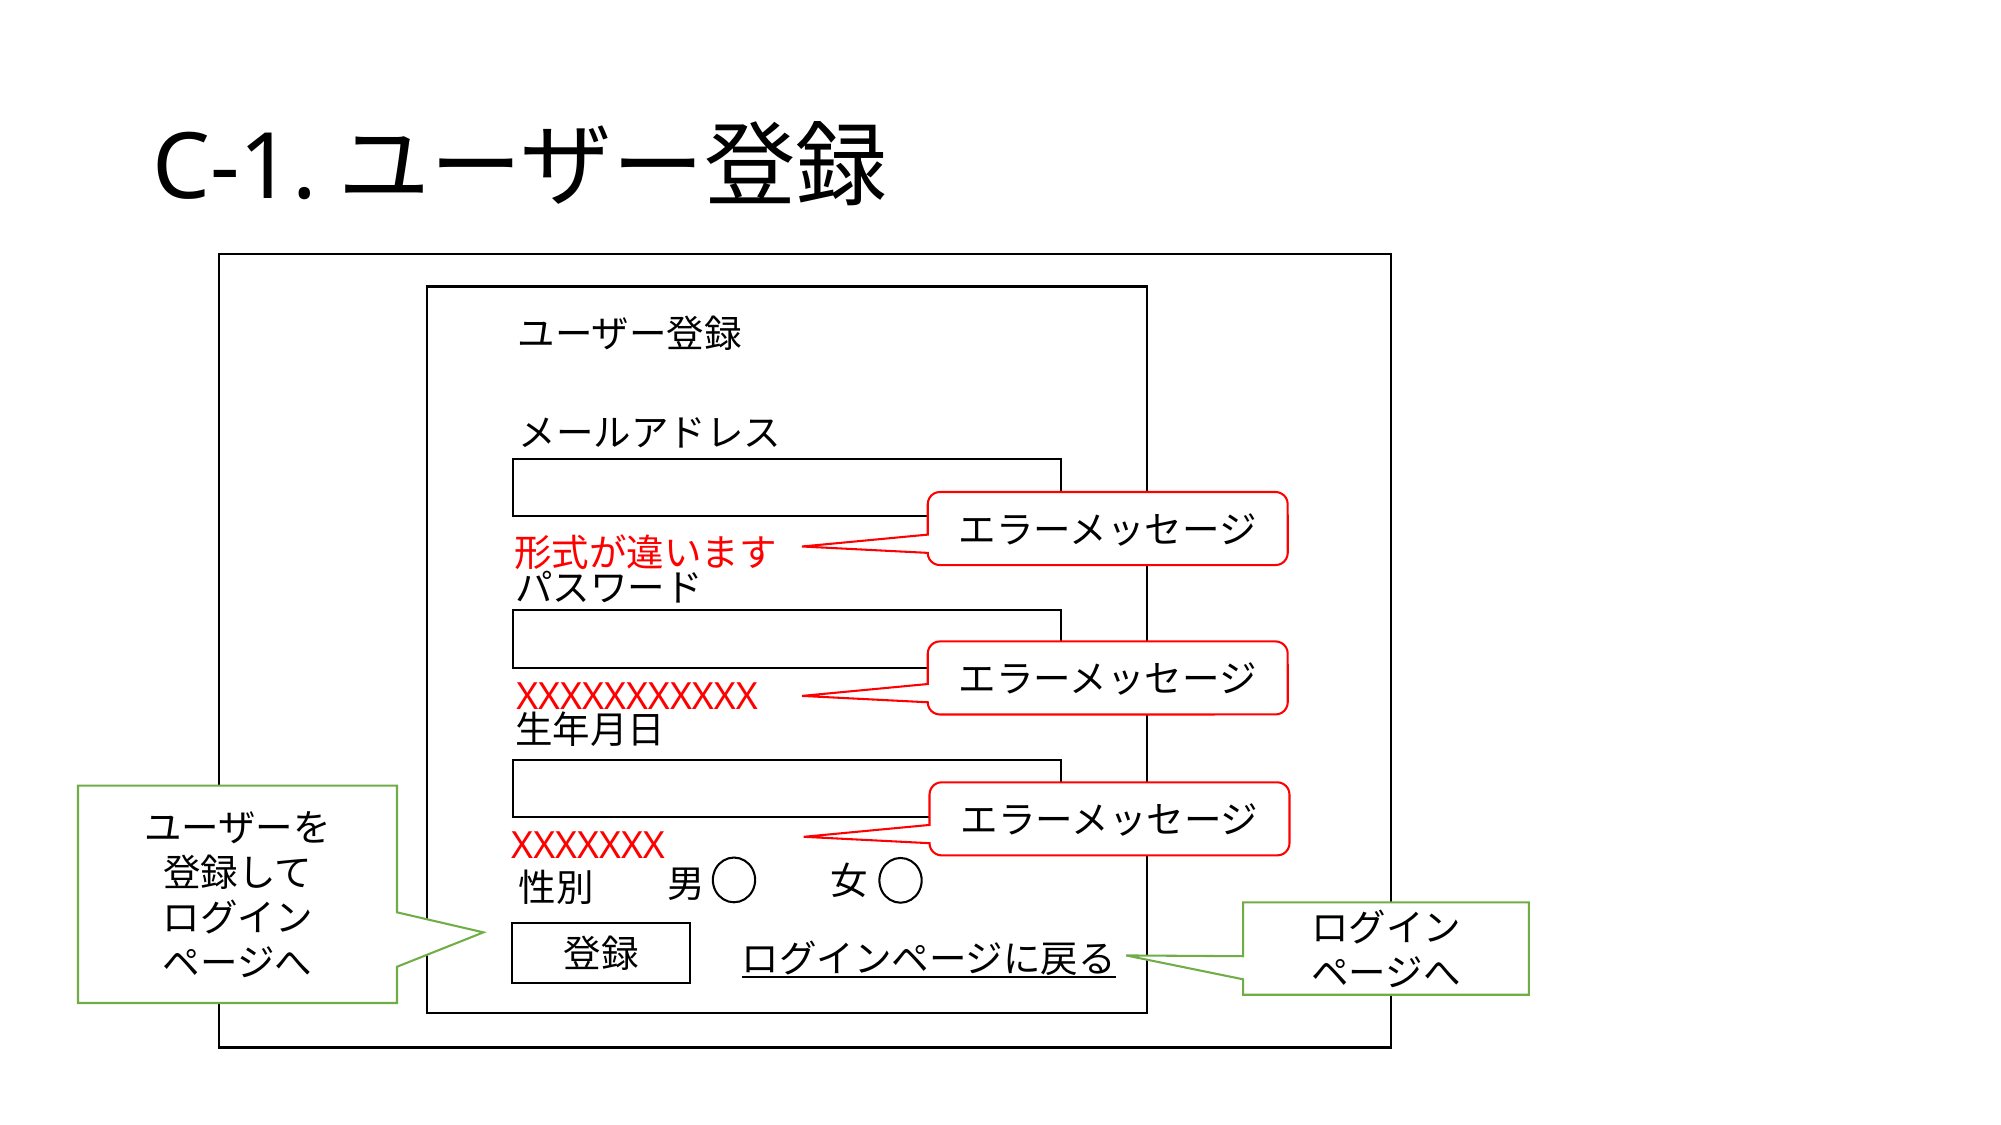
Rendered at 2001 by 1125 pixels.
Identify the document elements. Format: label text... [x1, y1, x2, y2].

text_box [218, 957, 1392, 1049]
text_box パスワード [500, 582, 806, 617]
text_box エラーメッセージ [801, 490, 1289, 567]
text_box [512, 759, 1062, 814]
text_box メールアドレス [504, 401, 809, 462]
text_box [878, 874, 923, 904]
text_box [511, 922, 691, 984]
text_box 生年月日 [500, 699, 806, 759]
text_box [711, 874, 757, 904]
text_box 登録 [548, 922, 854, 983]
text_box ユーザー登録 [503, 302, 808, 362]
text_box XXXXXXX [496, 814, 1084, 874]
text_box エラーメッセージ [801, 640, 1289, 716]
text_box ログイン ページへ [1125, 901, 1530, 996]
title C-1.ユーザー登録 [137, 59, 1863, 278]
text_box 性別 [504, 874, 809, 916]
text_box [512, 458, 1062, 517]
text_box ログインページに戻る [726, 927, 1242, 988]
text_box ユーザーを 登録して ログイン ページへ [76, 784, 487, 1005]
text_box 女 [816, 857, 1121, 910]
text_box XXXXXXXXXXX [501, 664, 1089, 724]
text_box 形式が違います [499, 521, 1087, 582]
text_box [512, 609, 1062, 664]
text_box [218, 253, 1392, 927]
text_box エラーメッセージ [803, 781, 1291, 857]
text_box 男 [653, 874, 958, 913]
text_box [426, 285, 1148, 1014]
